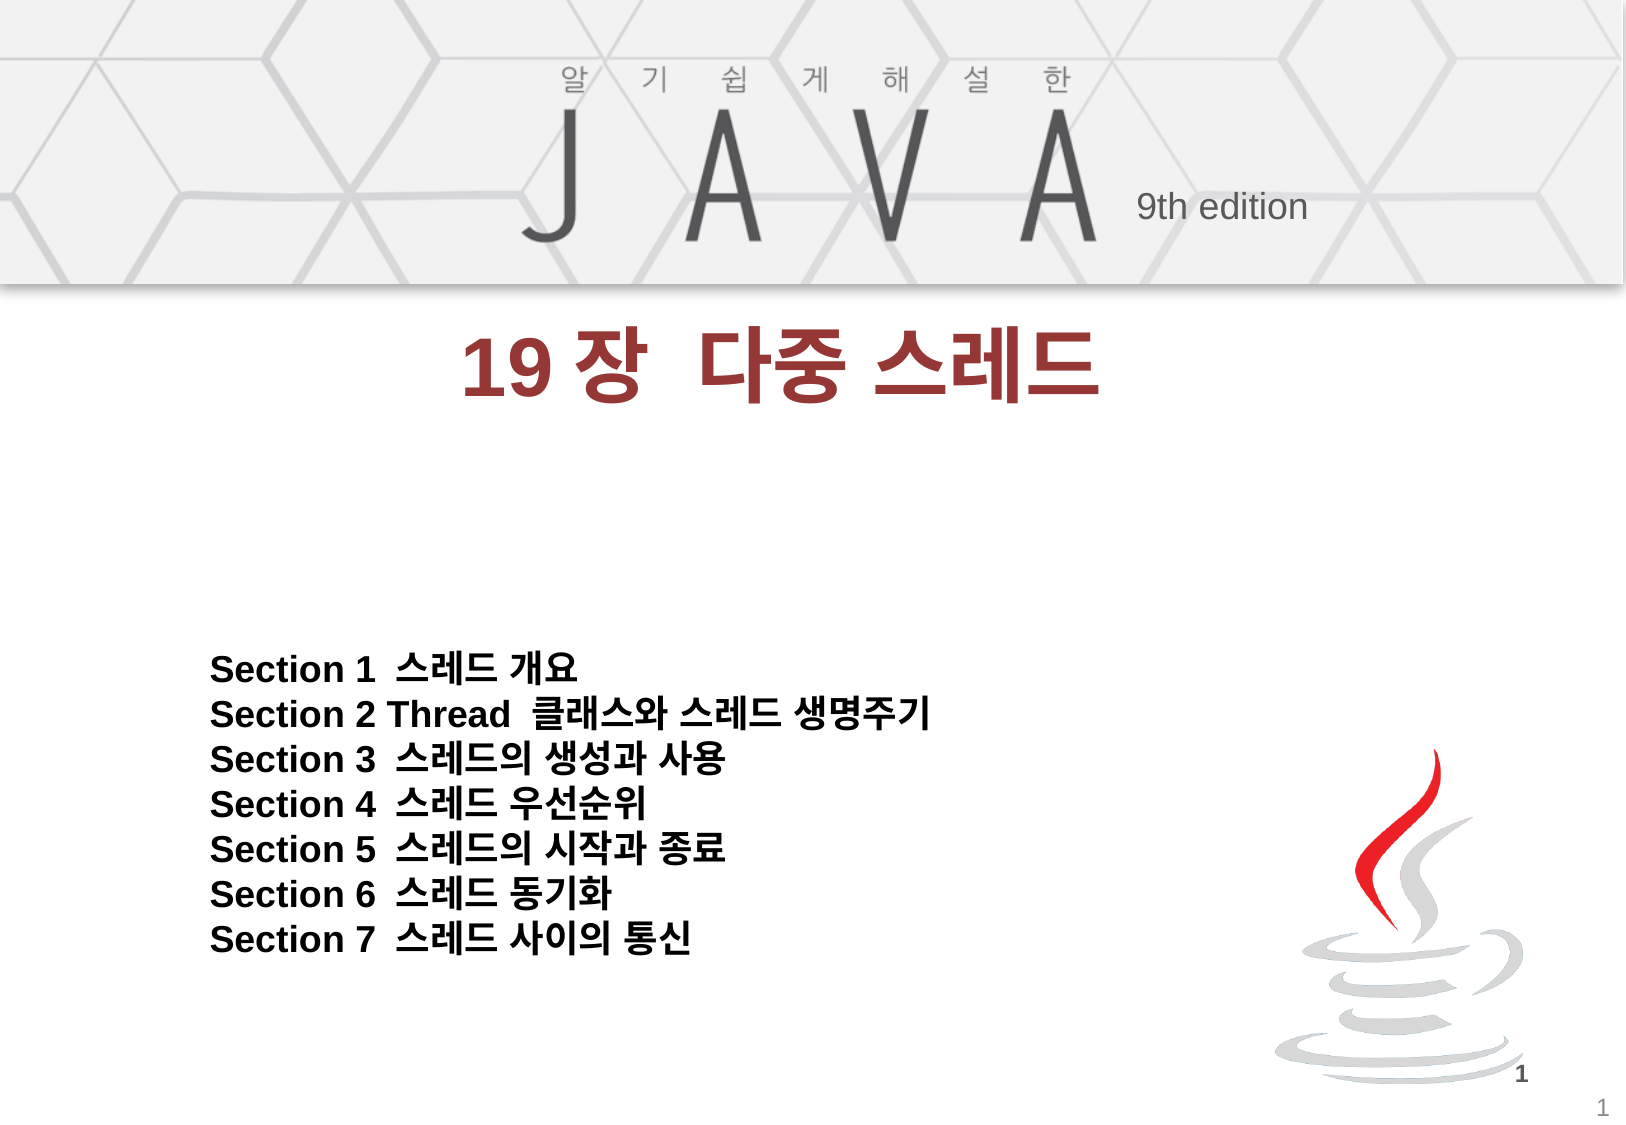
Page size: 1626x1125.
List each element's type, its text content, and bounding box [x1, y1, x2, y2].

slide_number 1 [1164, 1042, 1544, 1103]
text_box Section 1 스레드 개요 Section 2 Thread 클래스와 스레드 생명주기 Section 3 스레드의 생성과 사용 Section 4 스레드 우선순위 Section 5 스레드의 시작과 종료 Section 6 스레드 동기화 Section 7 스레드 사이의 통신 [194, 637, 947, 968]
picture [0, 0, 1623, 284]
text_box [103, 326, 1534, 468]
text_box 1 [1202, 1087, 1625, 1125]
picture [1275, 749, 1523, 1042]
title 19장 다중 스레드 [68, 305, 1494, 468]
